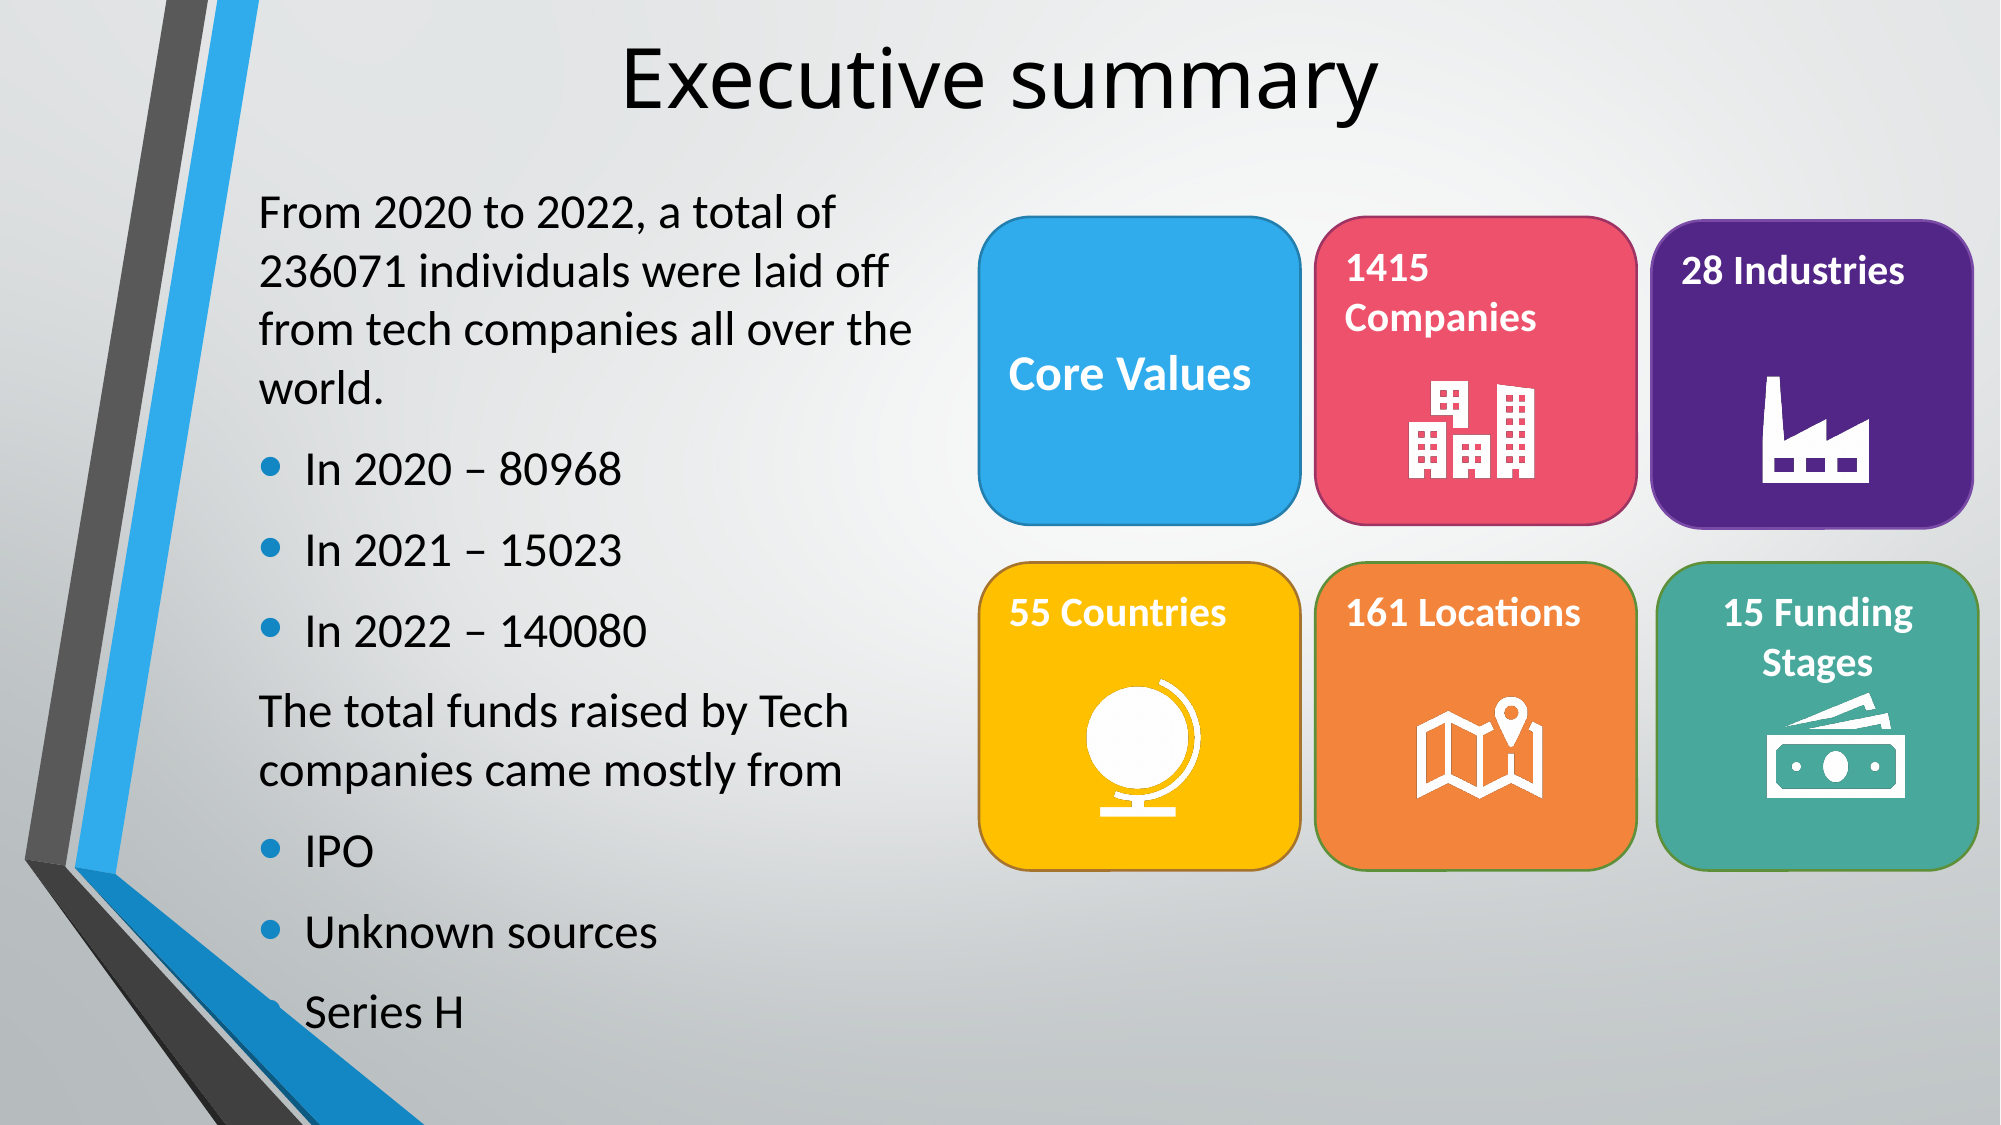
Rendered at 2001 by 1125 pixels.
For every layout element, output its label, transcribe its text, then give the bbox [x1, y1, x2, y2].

picture [1396, 354, 1548, 505]
text_box 1415 Companies [1313, 215, 1639, 527]
text_box 28 Industries [1650, 219, 1975, 530]
picture [1759, 672, 1911, 824]
picture [1068, 672, 1219, 824]
picture [1404, 672, 1555, 824]
picture [1740, 354, 1891, 505]
text_box 161 Locations [1313, 561, 1639, 872]
title Executive summary [884, 0, 1822, 150]
text_box 15 Funding Stages [1655, 561, 1980, 872]
text_box [38, 0, 884, 673]
text_box Core Values [977, 215, 1302, 527]
list From 2020 to 2022, a total of 236071 individuals were laid off from tech companies all over the world. In 2020 – 80968 In 2021 – 15023 In 2022 – 140080 The total funds raised by Tech companies came mostly from IPO Unknown sources Series H [243, 169, 992, 1049]
text_box 55 Countries [977, 561, 1302, 872]
